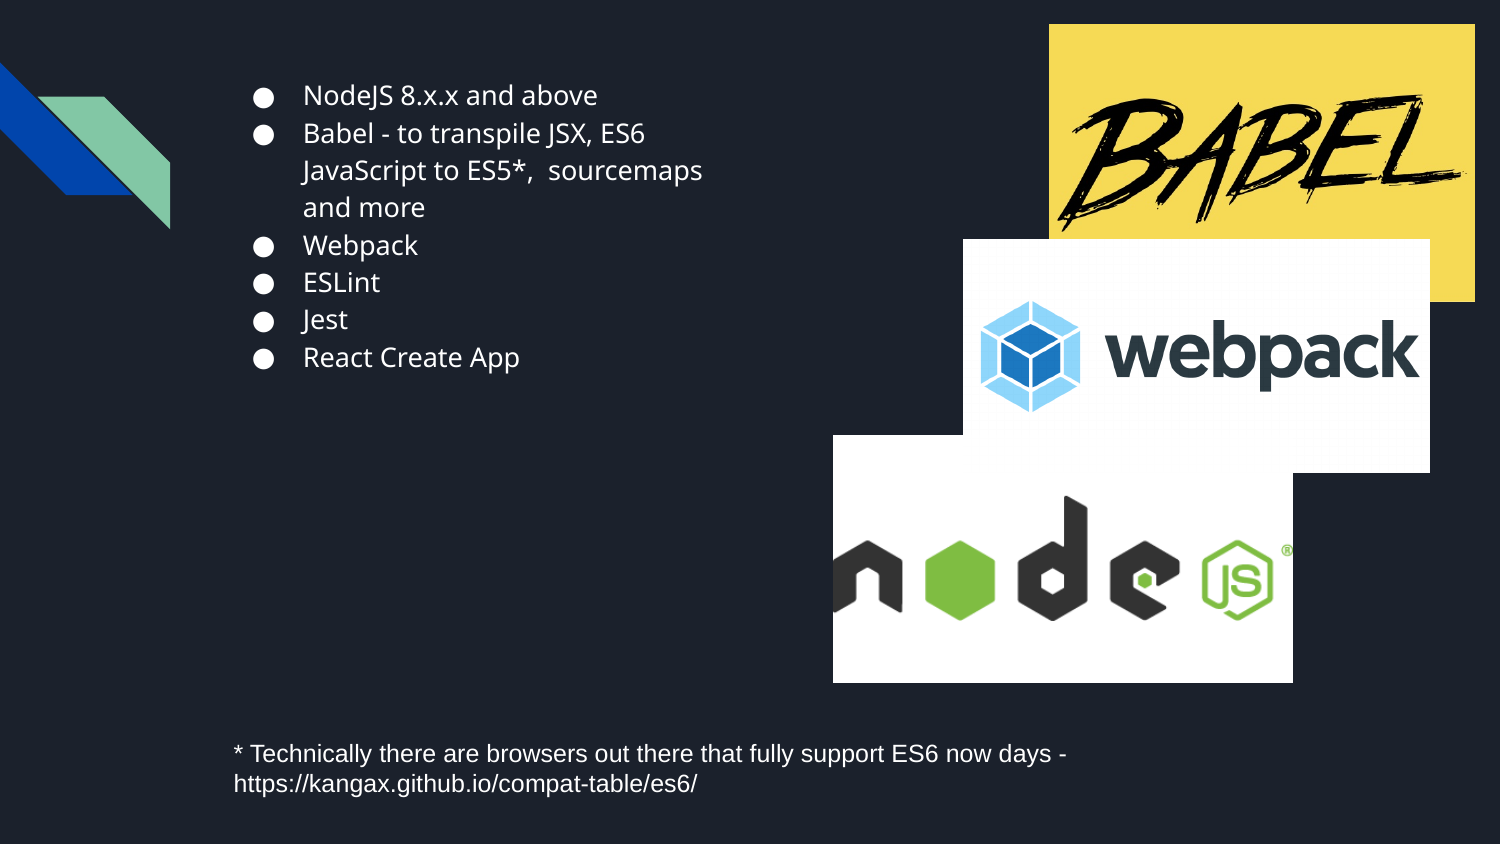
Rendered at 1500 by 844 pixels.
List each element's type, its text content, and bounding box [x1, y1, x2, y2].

list NodeJS 8.x.x and above Babel - to transpile JSX, ES6 JavaScript to ES5*, sourcemaps and more Webpack ESLint Jest React Create App [212, 58, 772, 735]
text_box * Technically there are browsers out there that fully support ES6 now days - https://kangax.github.io/compat-table/es6/ [218, 723, 1430, 829]
picture [833, 24, 1476, 684]
